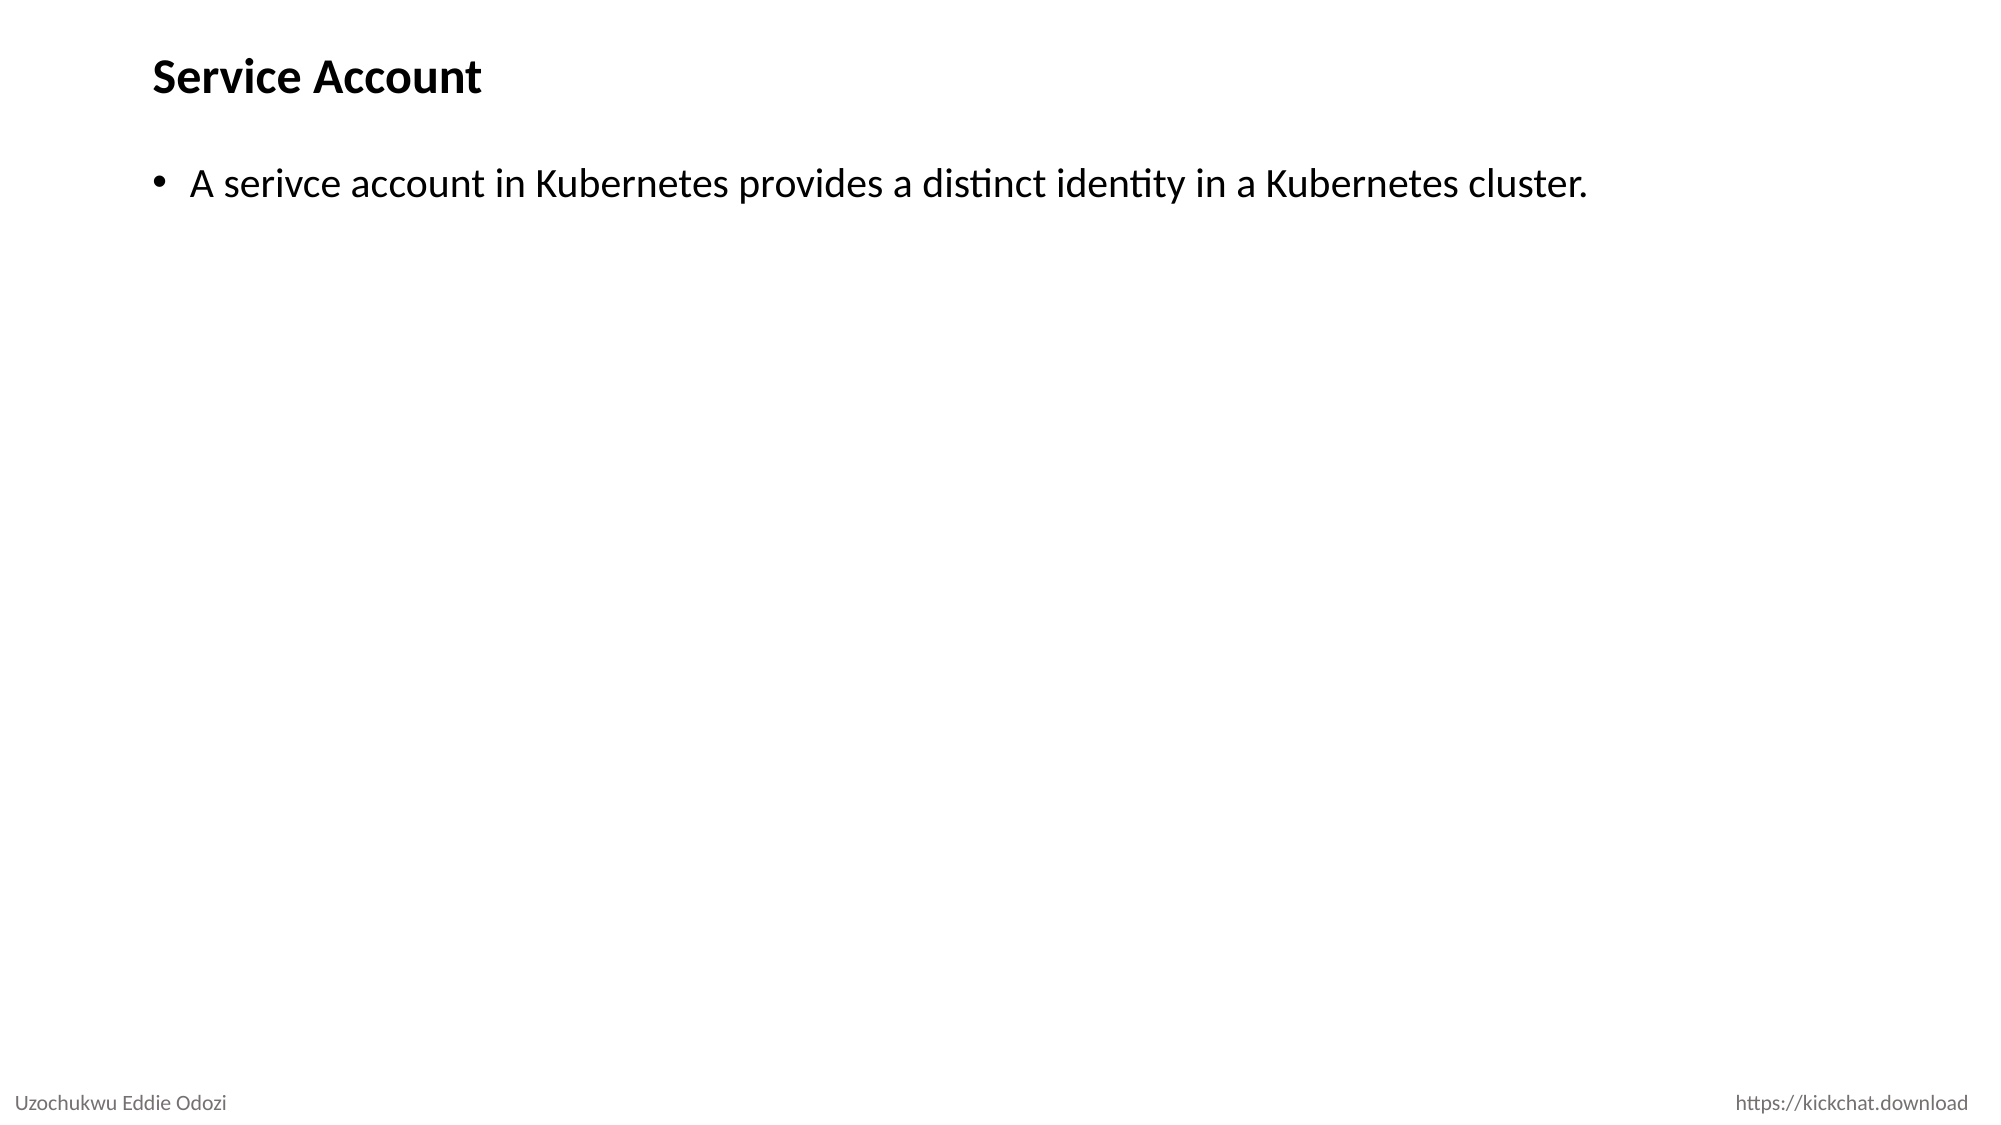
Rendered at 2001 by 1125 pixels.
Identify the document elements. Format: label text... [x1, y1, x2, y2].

text_box Uzochukwu Eddie Odozi [0, 1081, 307, 1123]
title Service Account [137, 43, 1234, 113]
text_box [0, 1081, 2000, 1125]
list A serivce account in Kubernetes provides a distinct identity in a Kubernetes cluster. [137, 148, 1863, 1014]
text_box https://kickchat.download [1720, 1081, 2000, 1123]
